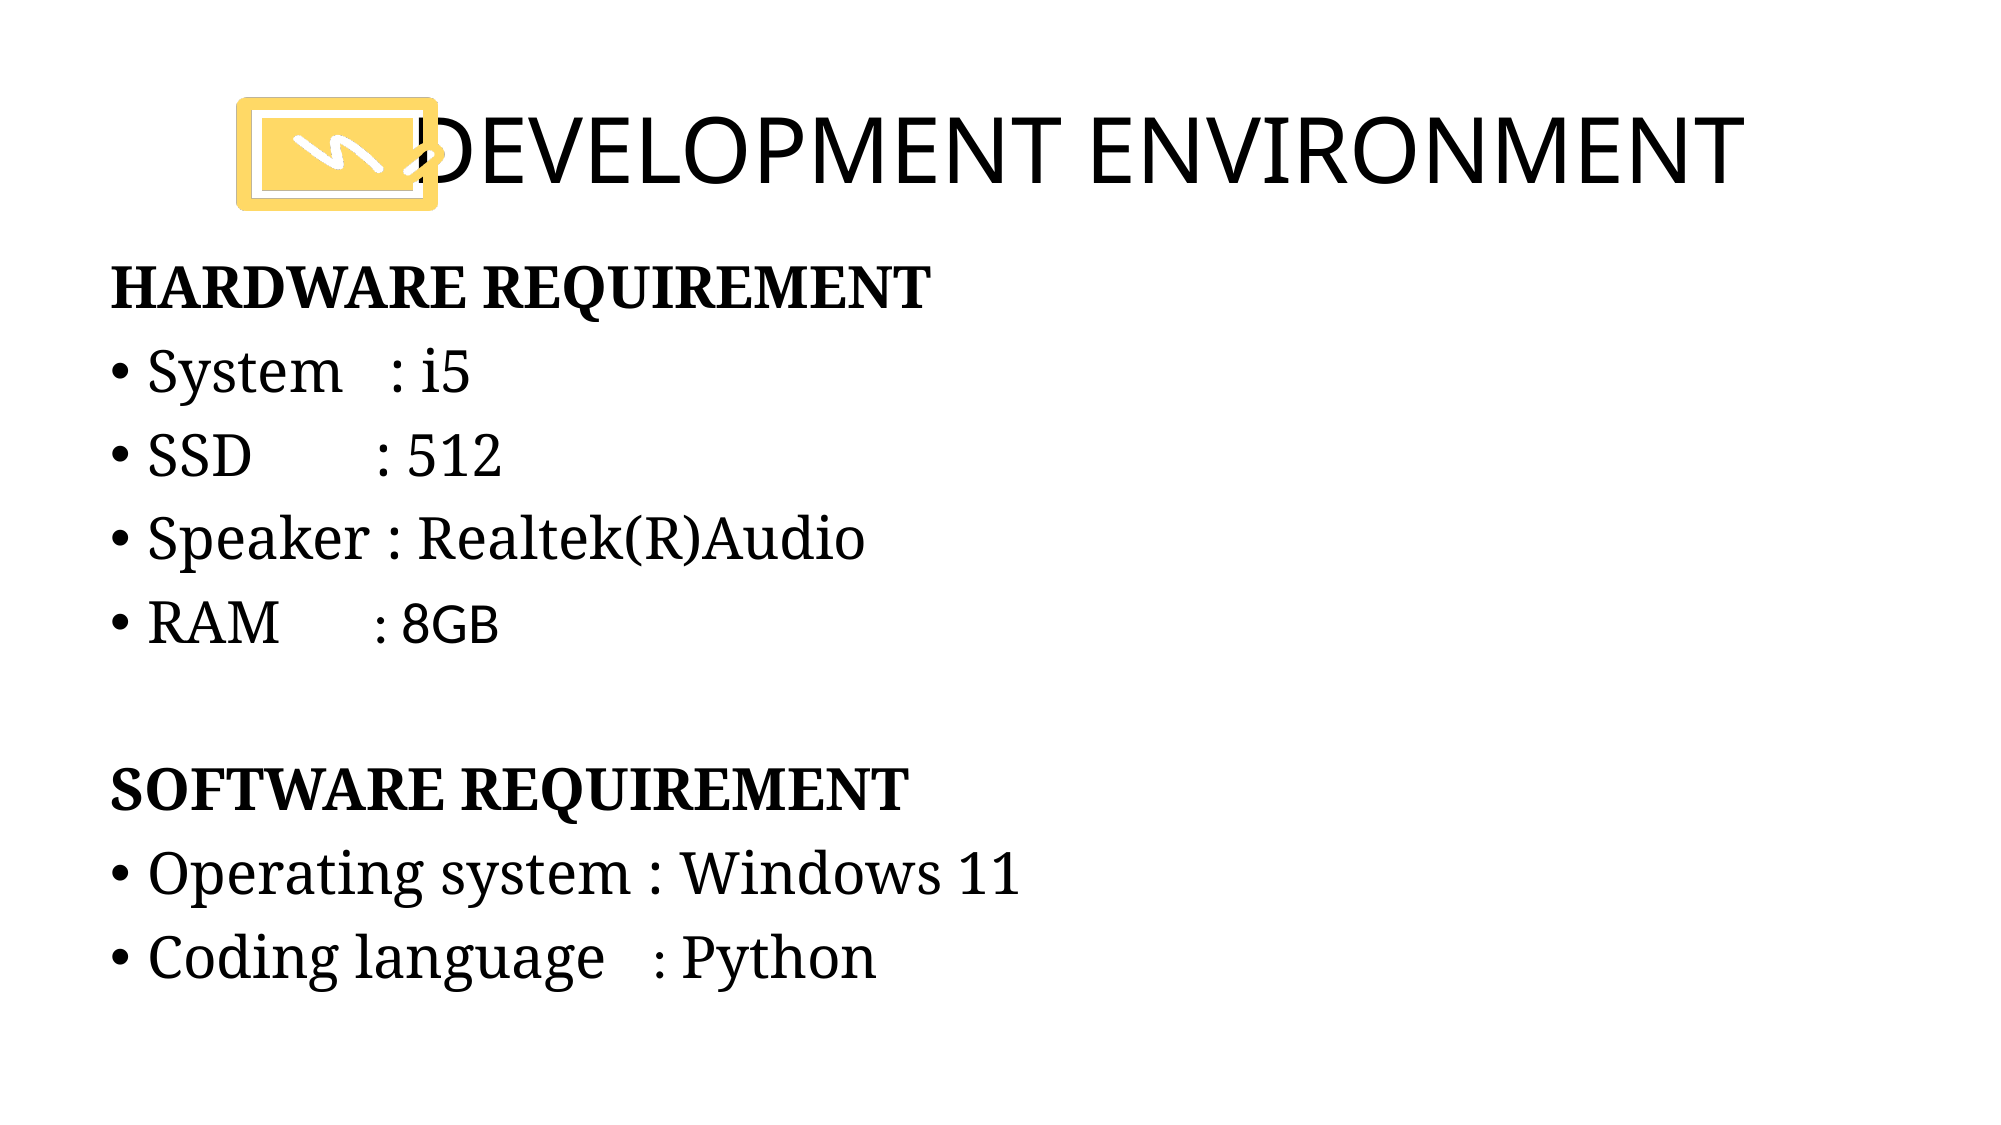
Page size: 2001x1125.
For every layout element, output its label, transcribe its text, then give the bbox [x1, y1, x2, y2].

picture [216, 57, 458, 251]
title DEVELOPMENT ENVIRONMENT [216, 45, 1942, 263]
list HARDWARE REQUIREMENT System : i5 SSD : 512 Speaker : Realtek(R)Audio RAM : 8GB SOFTWARE REQUIREMENT Operating system : Windows 11 Coding language : Python [95, 250, 1821, 1039]
